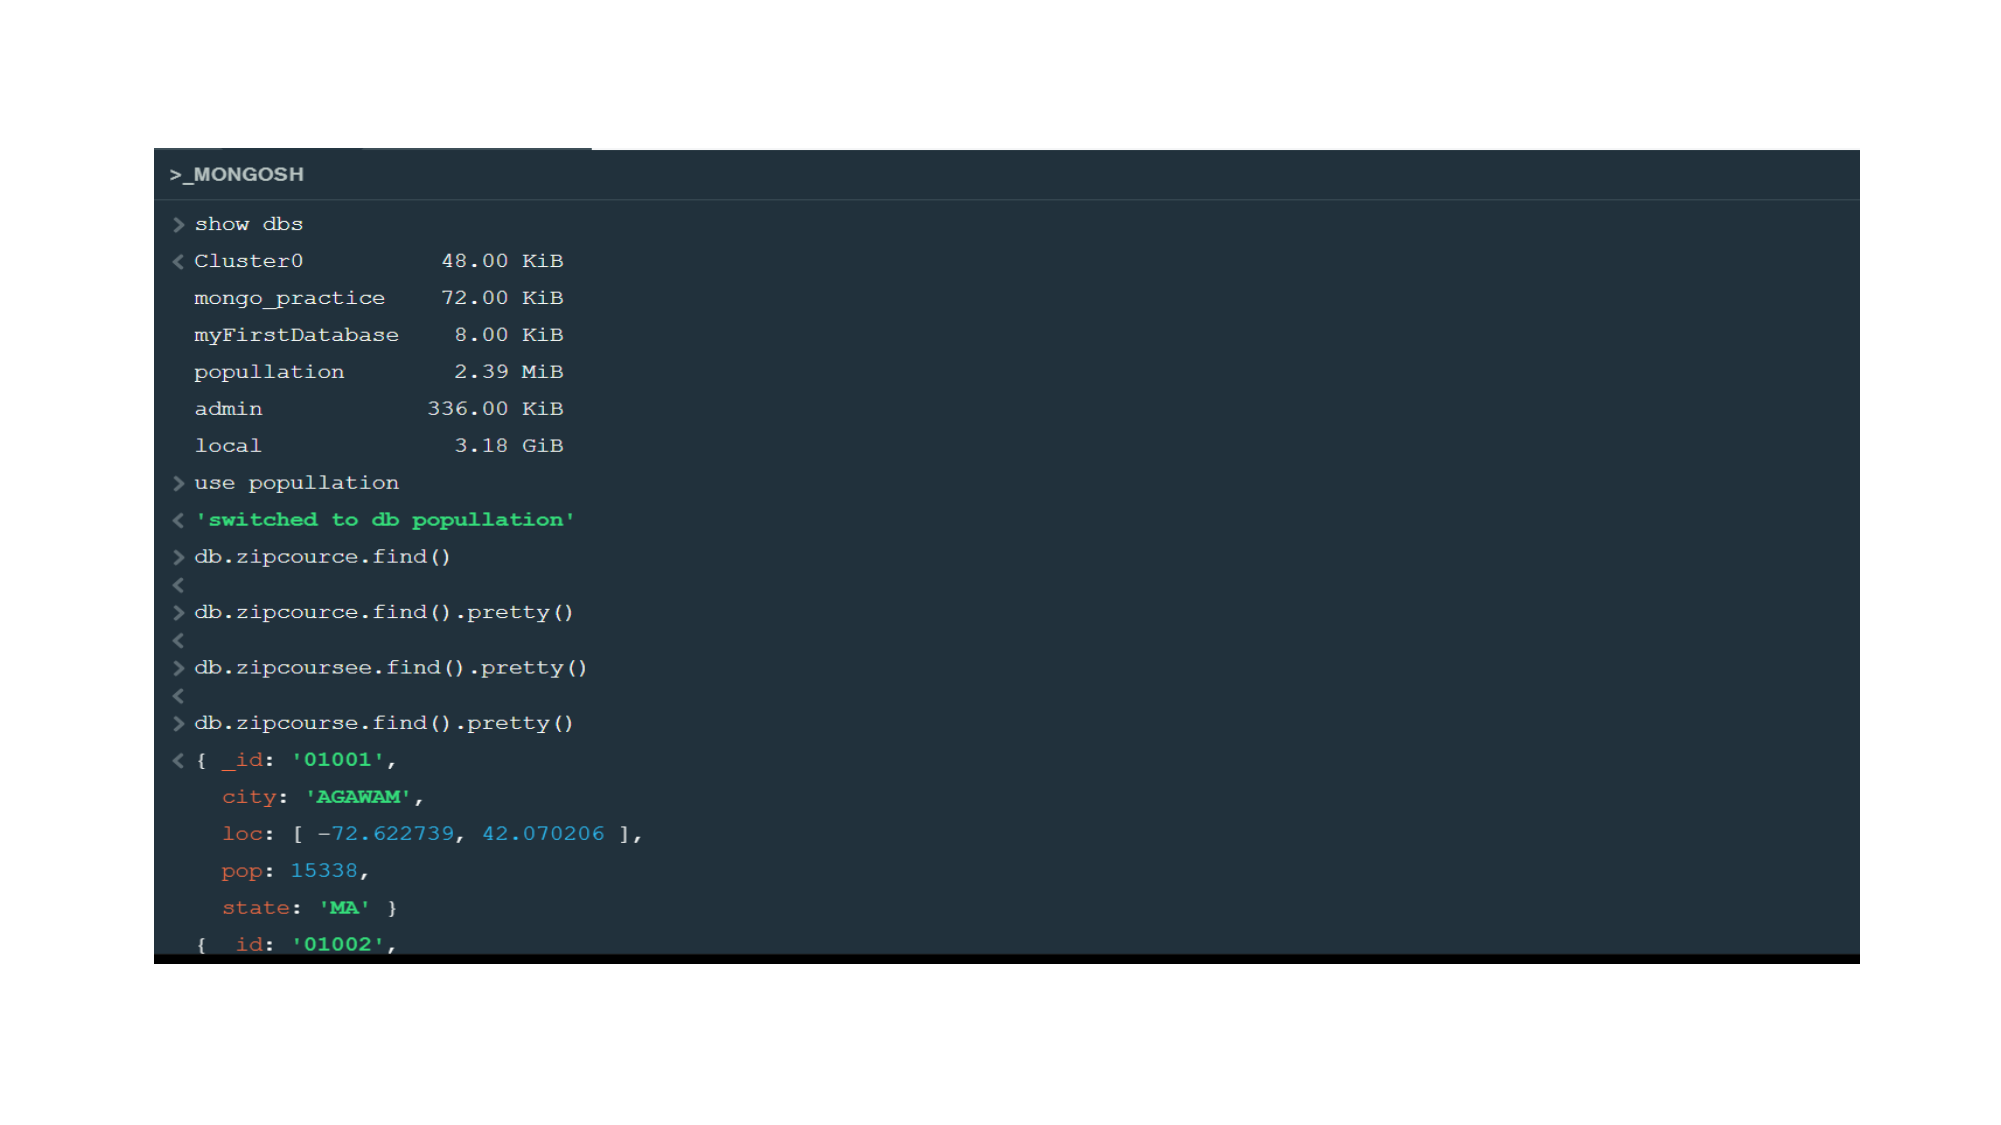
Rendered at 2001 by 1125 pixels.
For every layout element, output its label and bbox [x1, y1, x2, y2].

picture [154, 148, 1860, 964]
